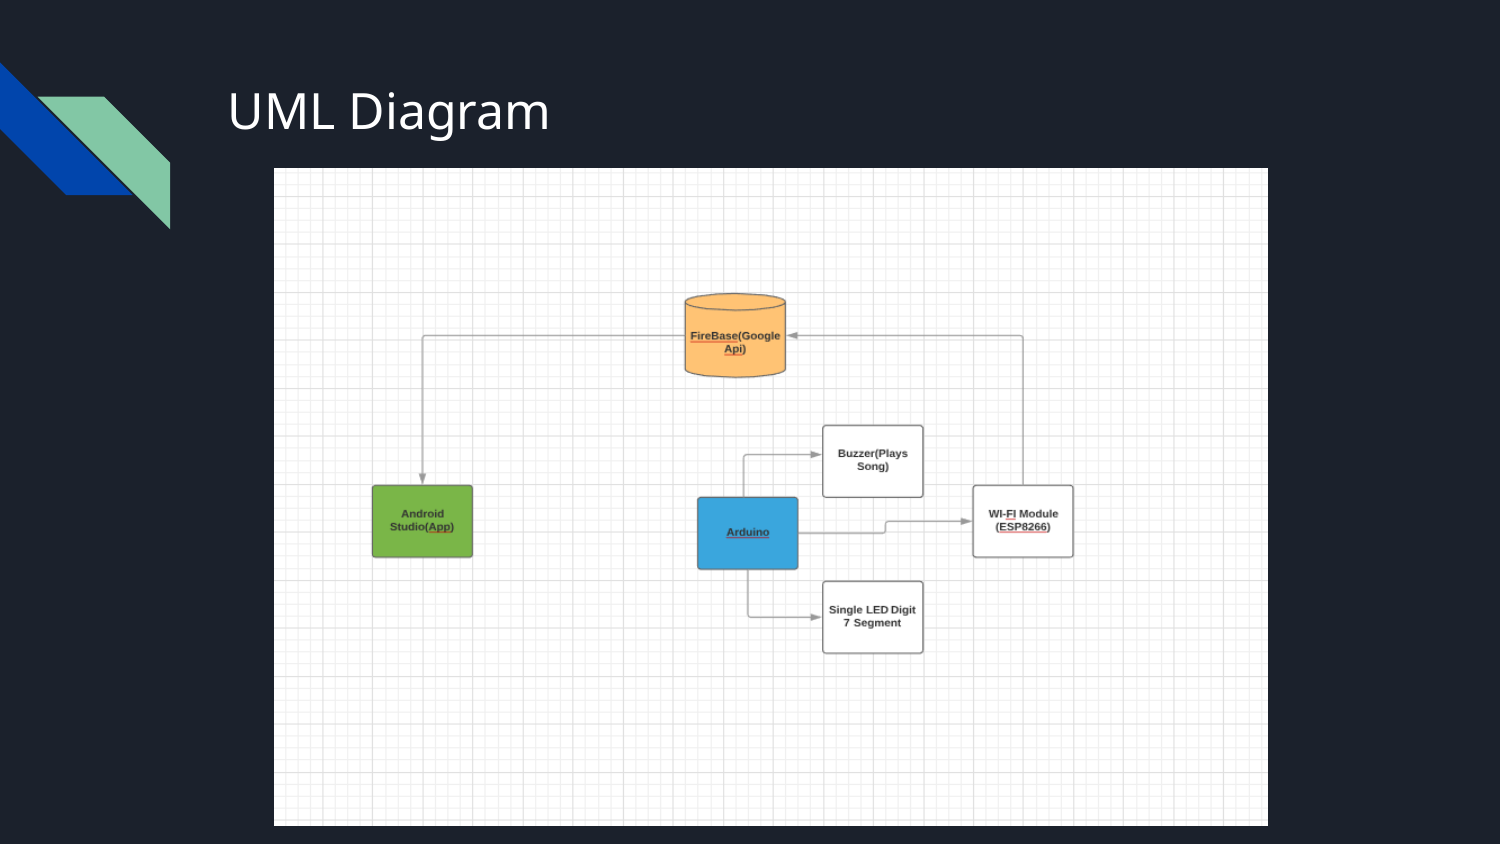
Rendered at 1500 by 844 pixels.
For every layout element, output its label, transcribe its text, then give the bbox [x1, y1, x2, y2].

picture [273, 168, 1268, 826]
title UML Diagram [212, 64, 1368, 215]
